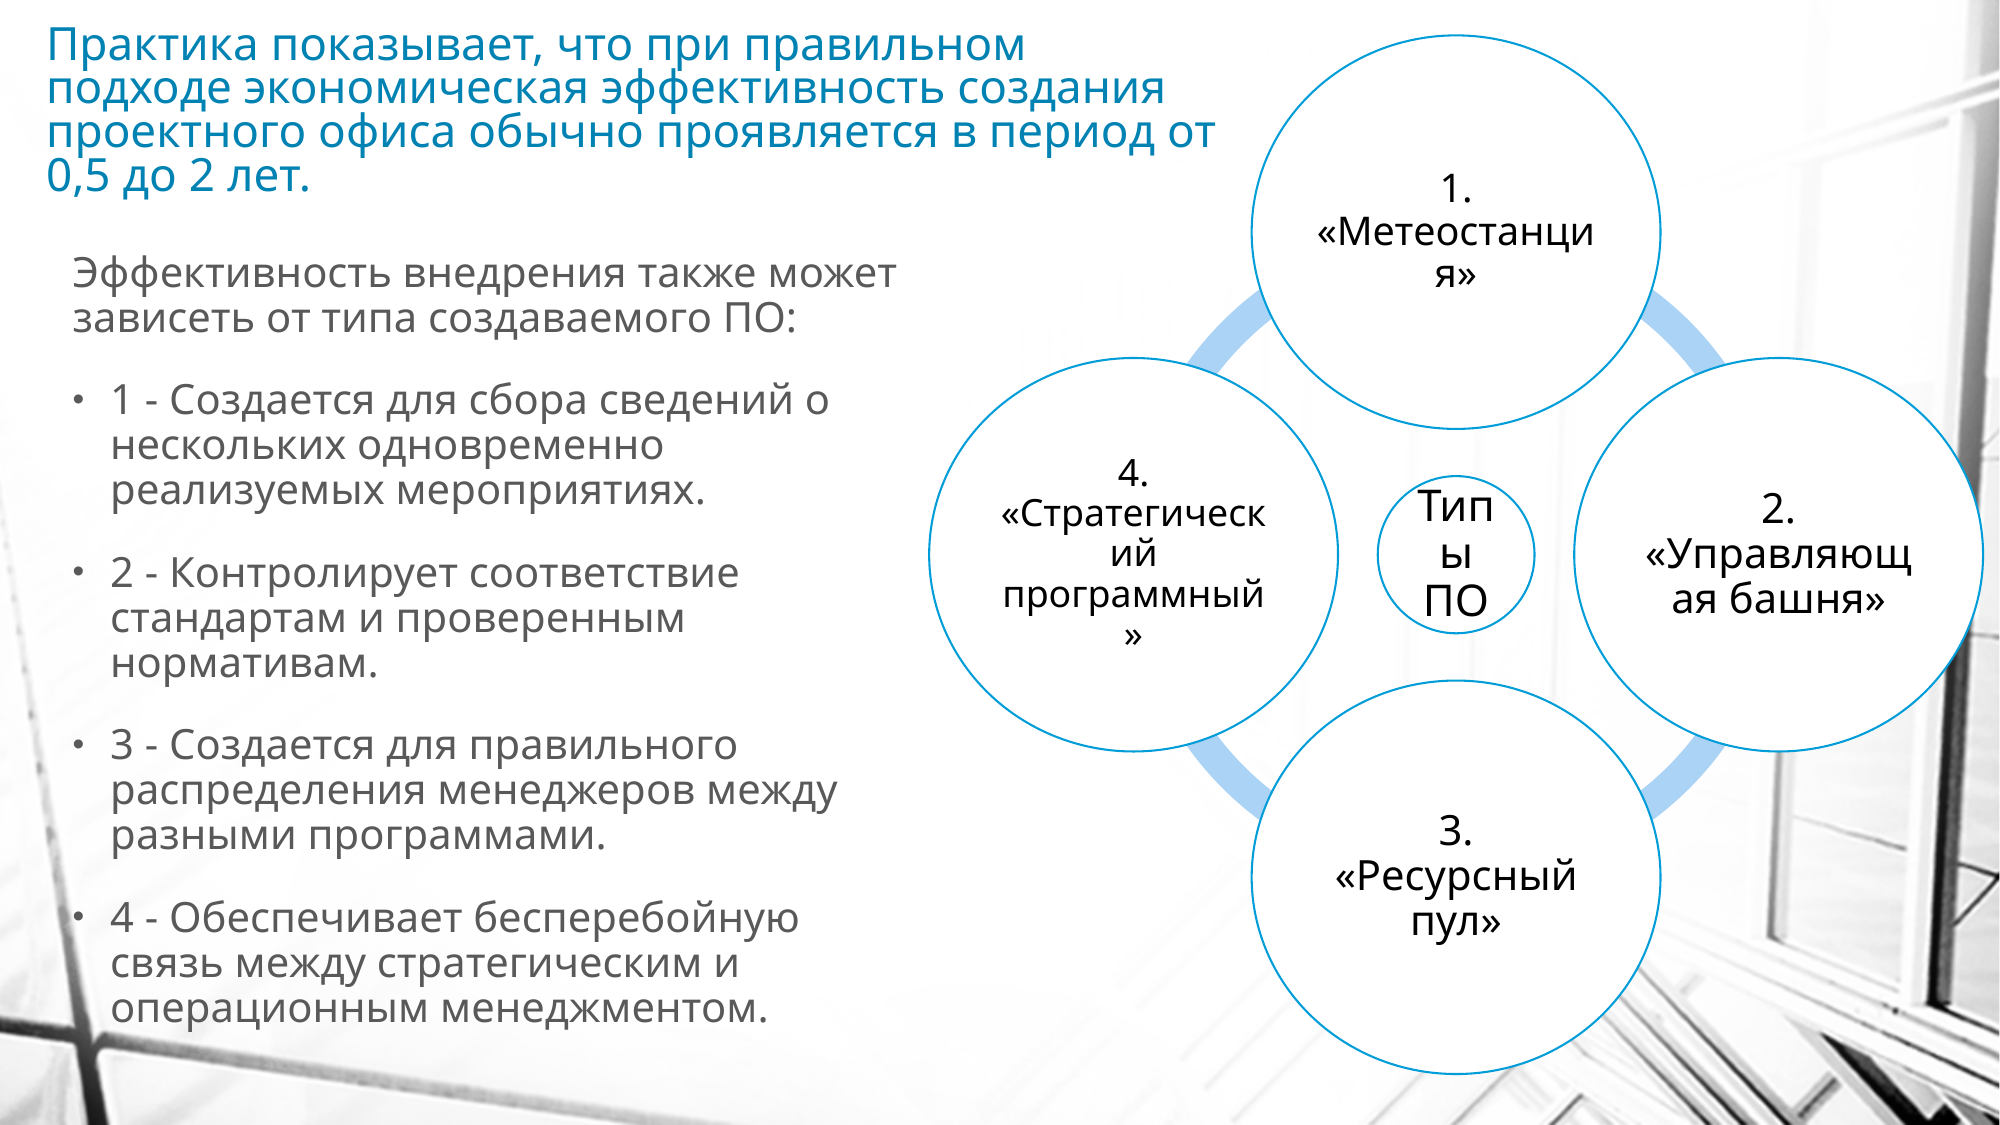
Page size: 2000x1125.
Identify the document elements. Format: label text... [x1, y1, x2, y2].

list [995, 125, 1917, 985]
picture [0, 0, 2000, 1125]
list Эффективность внедрения также может зависеть от типа создаваемого ПО: 1 - Создается для сбора сведений о нескольких одновременно реализуемых мероприятиях. 2 - Контролирует соответствие стандартам и проверенным нормативам. 3 - Создается для правильного распределения менеджеров между разными программами. 4 - Обеспечивает бесперебойную связь между стратегическим и операционным менеджментом. [50, 243, 918, 1035]
title Практика показывает, что при правильном подходе экономическая эффективность создания проектного офиса обычно проявляется в период от 0,5 до 2 лет. [31, 30, 1236, 209]
